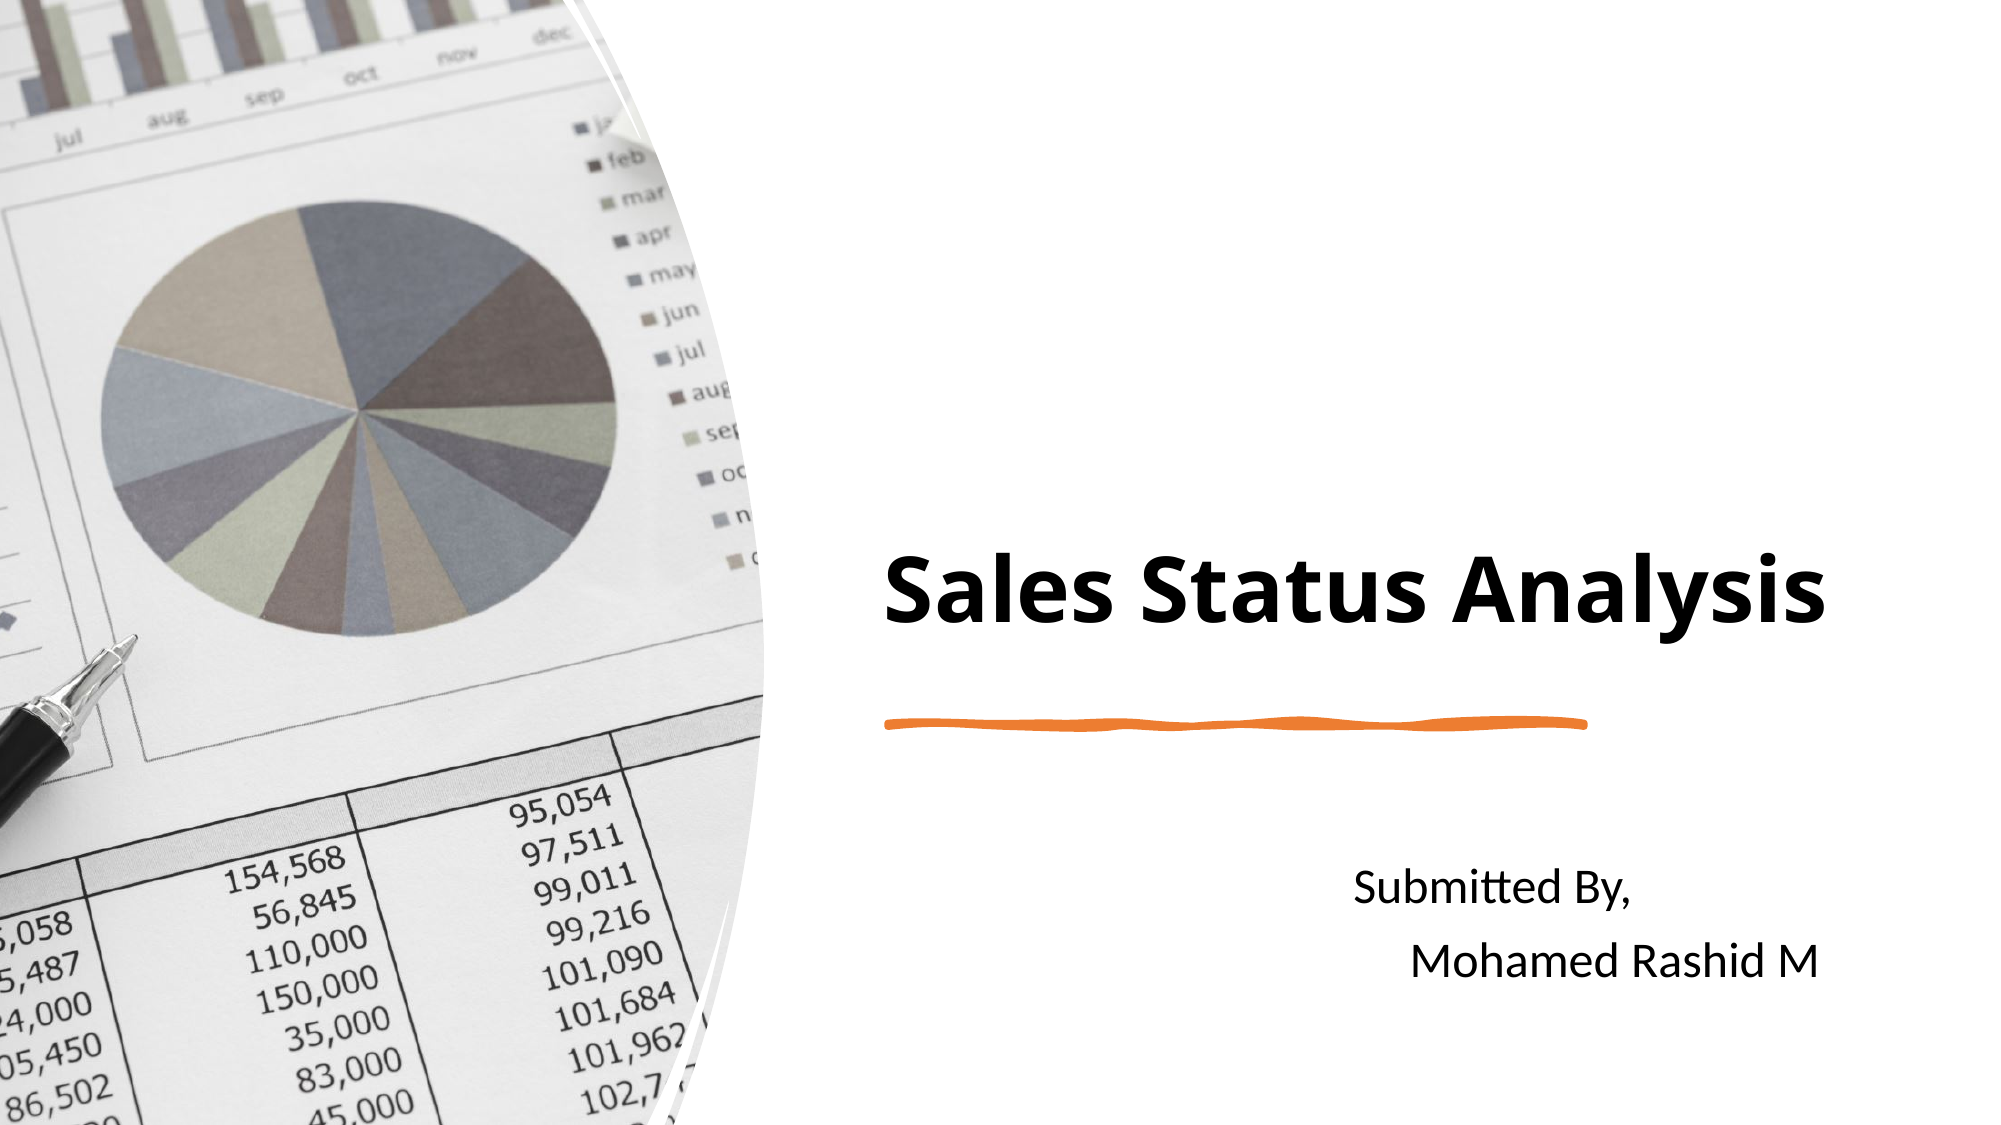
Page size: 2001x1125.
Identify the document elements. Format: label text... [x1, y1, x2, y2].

text_box [886, 718, 1586, 730]
text_box [764, 0, 2000, 1125]
subtitle Submitted By, Mohamed Rashid M [1338, 852, 1895, 1111]
picture [0, 0, 764, 1125]
title Sales Status Analysis [869, 472, 1895, 650]
